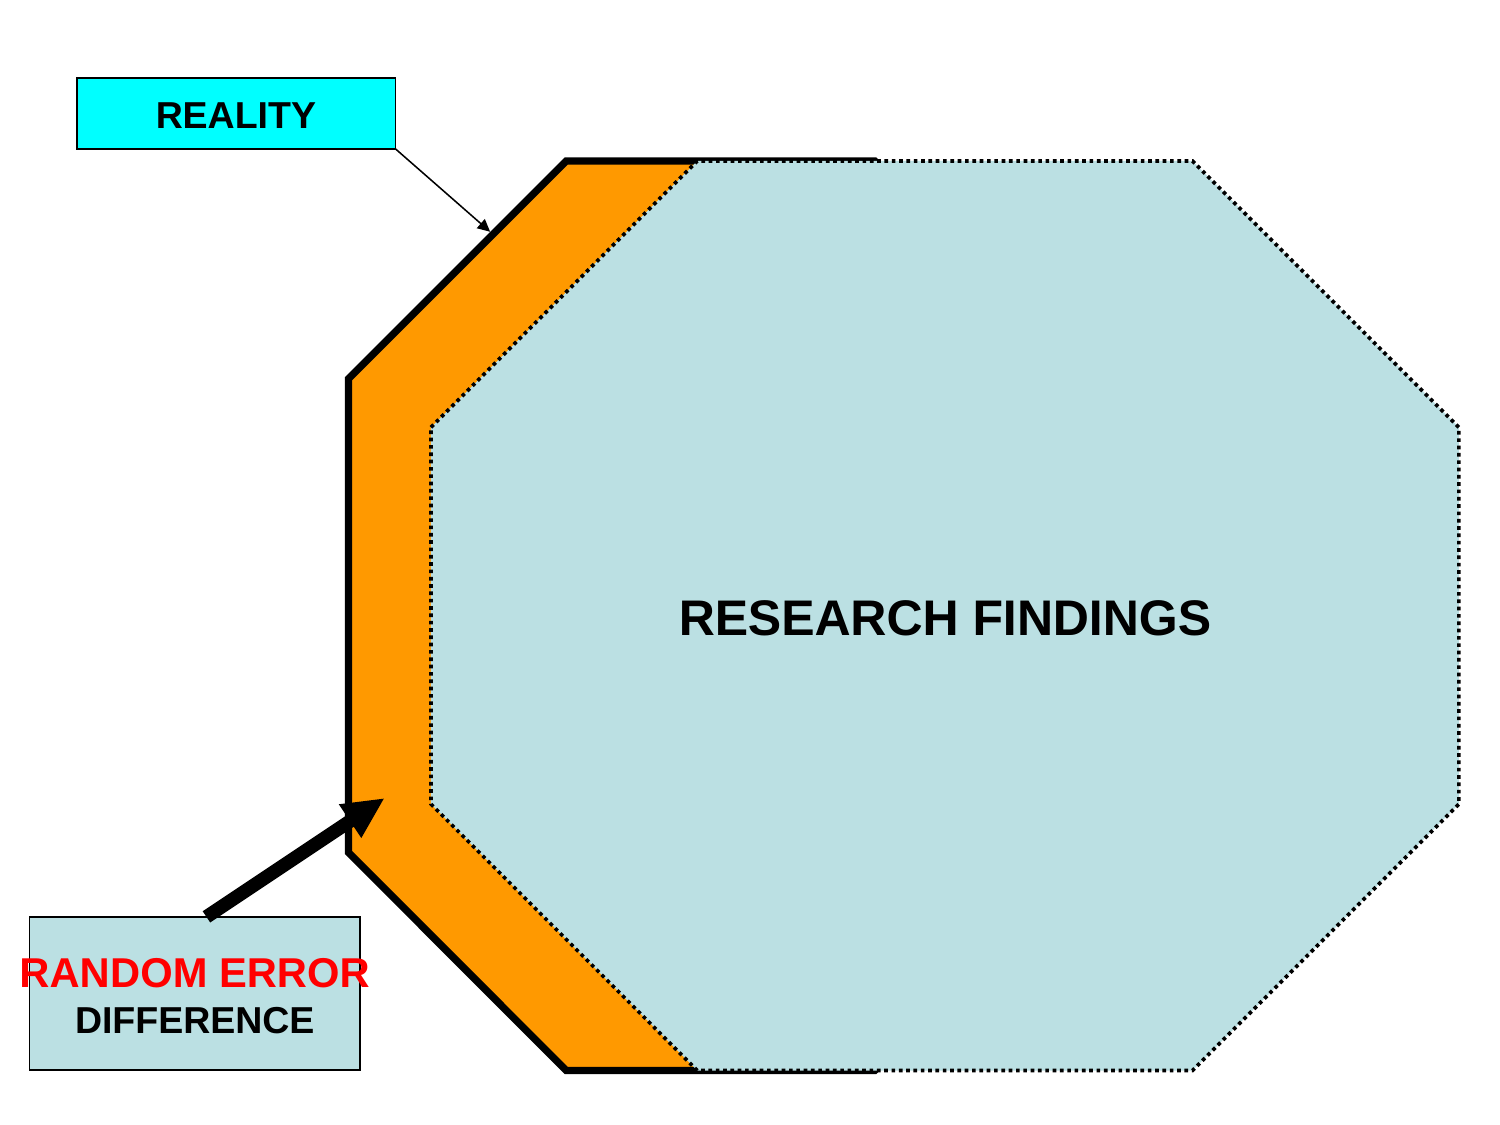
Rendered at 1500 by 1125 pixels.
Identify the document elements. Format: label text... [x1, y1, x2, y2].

text_box REALITY [76, 78, 396, 149]
text_box [206, 798, 384, 917]
text_box RANDOM ERROR DIFFERENCE [29, 916, 361, 1071]
text_box RESEARCH FINDINGS [430, 160, 1459, 1071]
text_box [395, 148, 491, 232]
text_box [348, 160, 697, 1071]
